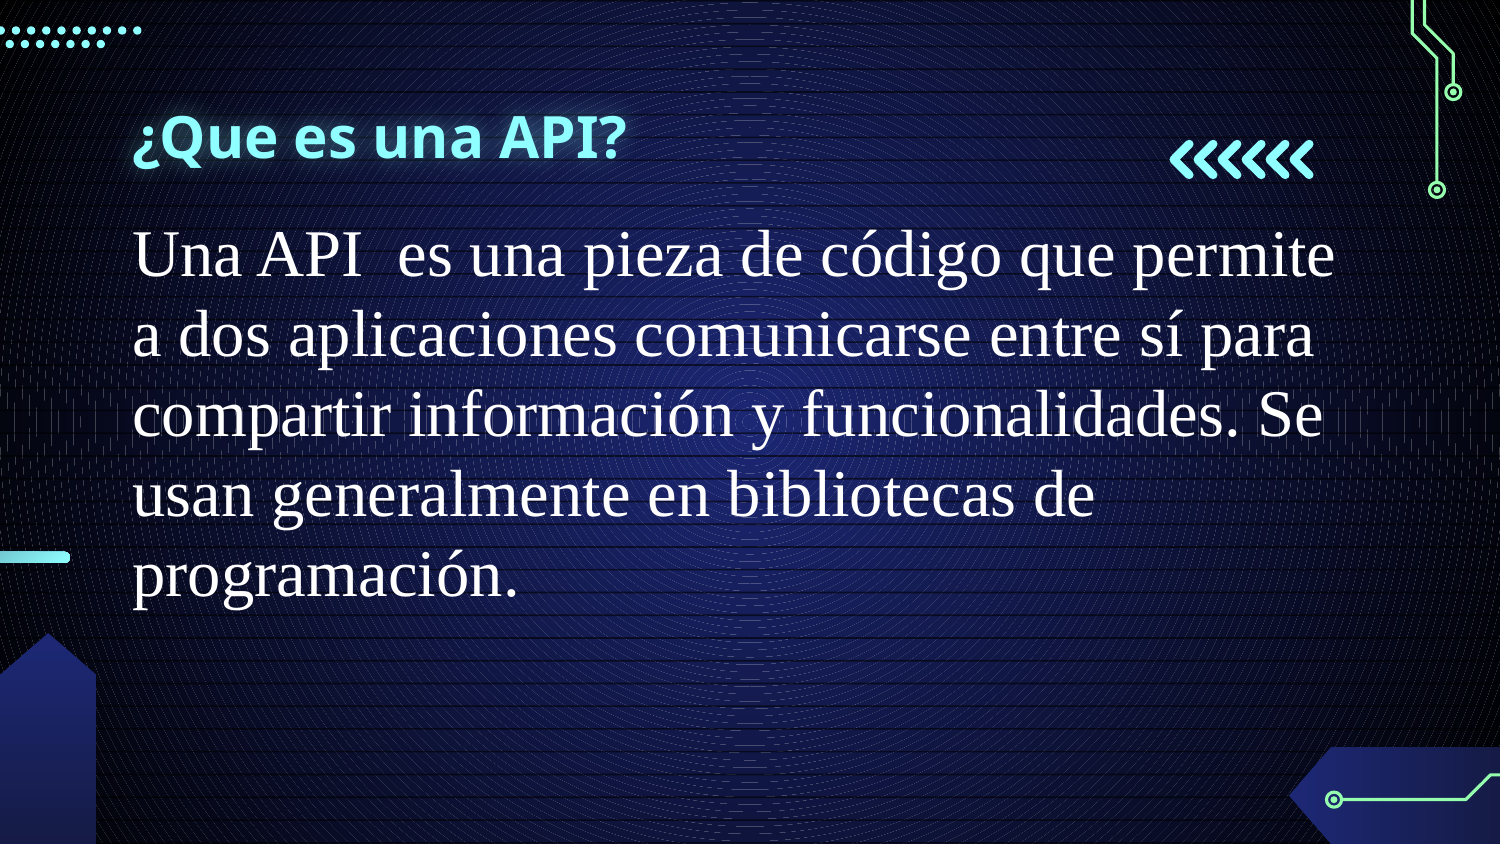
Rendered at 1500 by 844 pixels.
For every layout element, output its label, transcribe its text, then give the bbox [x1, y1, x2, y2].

title ¿Que es una API? [116, 88, 1383, 183]
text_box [1168, 139, 1315, 180]
list Una API ​ es una pieza de código que permite a dos aplicaciones comunicarse entre sí para compartir información y funcionalidades. Se usan generalmente en bibliotecas de programación. [116, 194, 1383, 756]
